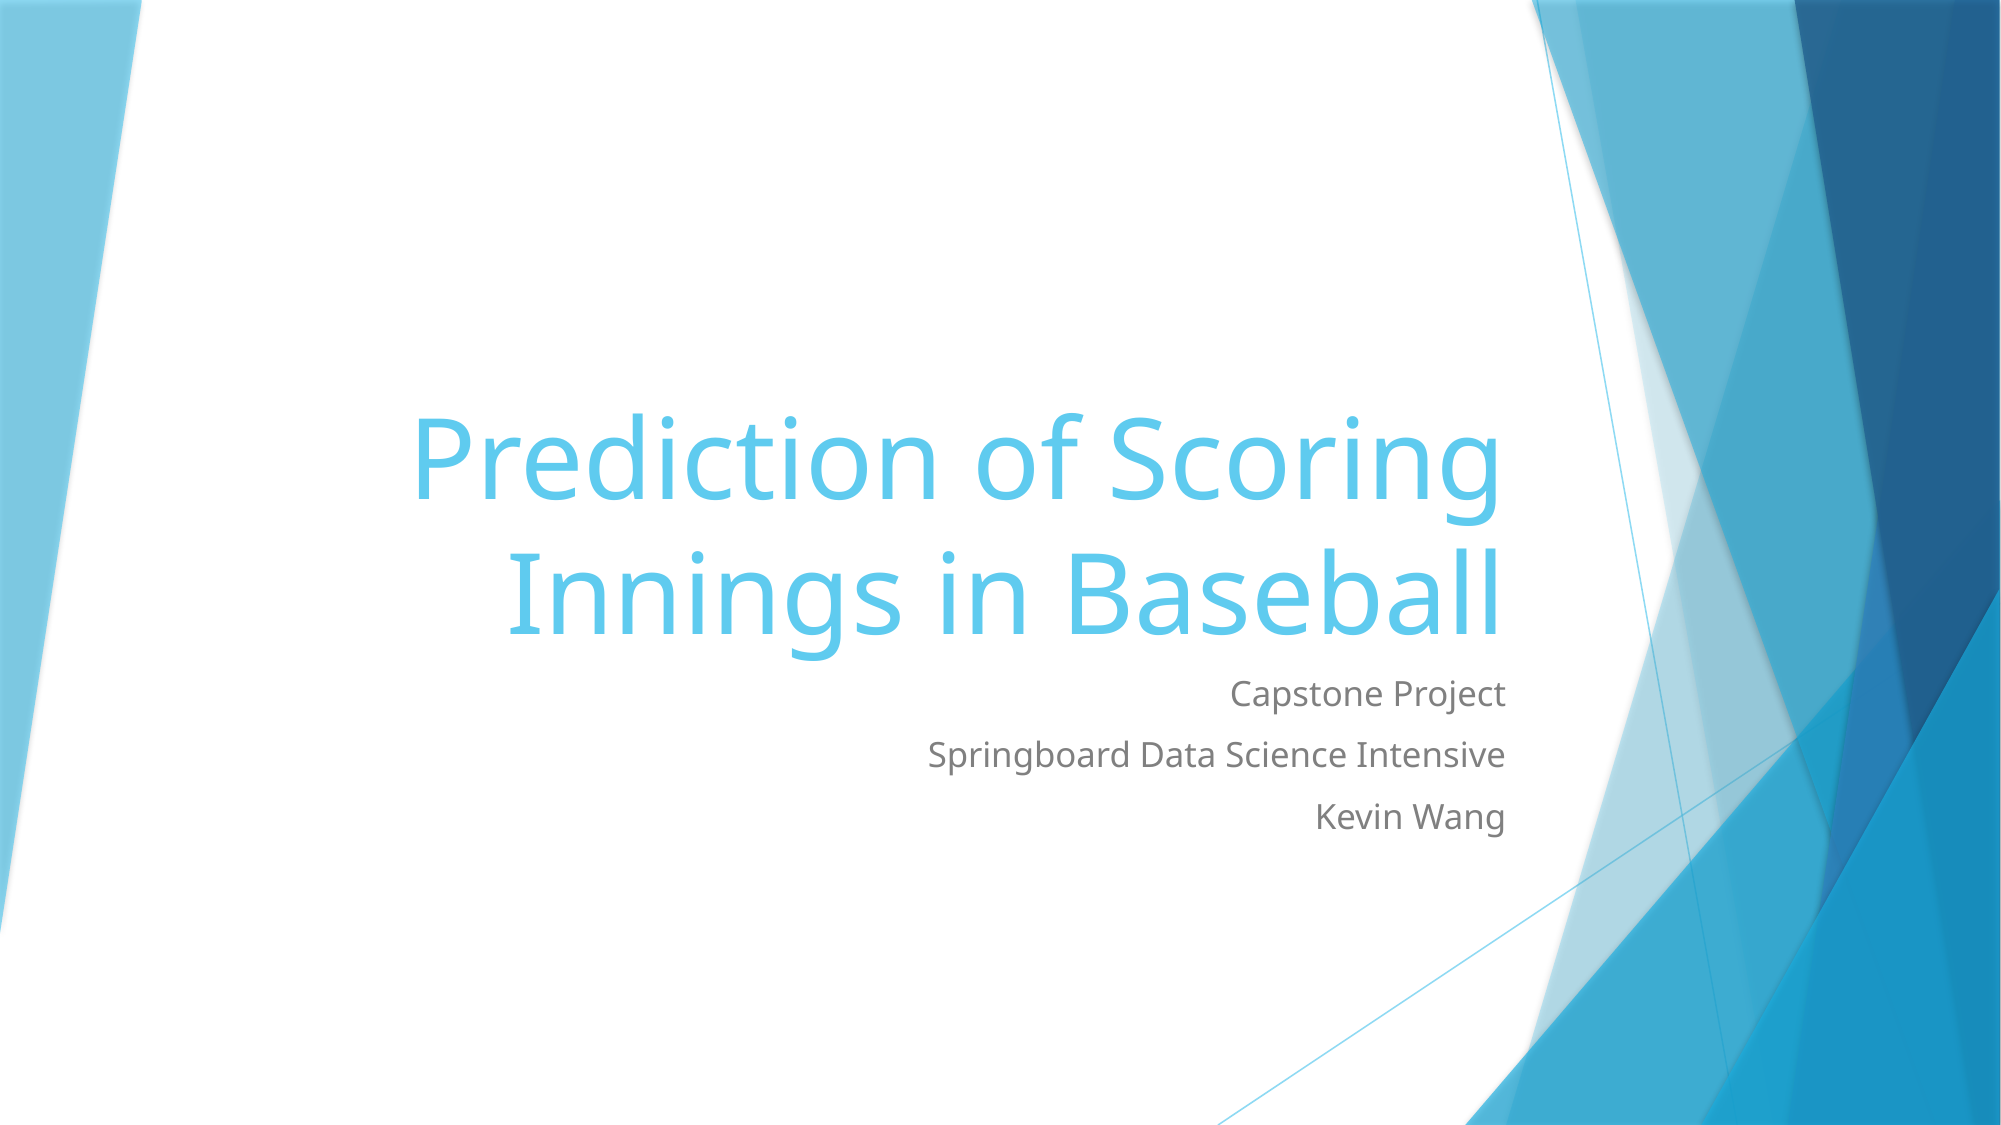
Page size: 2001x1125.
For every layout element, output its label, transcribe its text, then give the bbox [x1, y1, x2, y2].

subtitle Capstone Project Springboard Data Science Intensive Kevin Wang [247, 664, 1522, 845]
title Prediction of Scoring Innings in Baseball [247, 394, 1522, 664]
